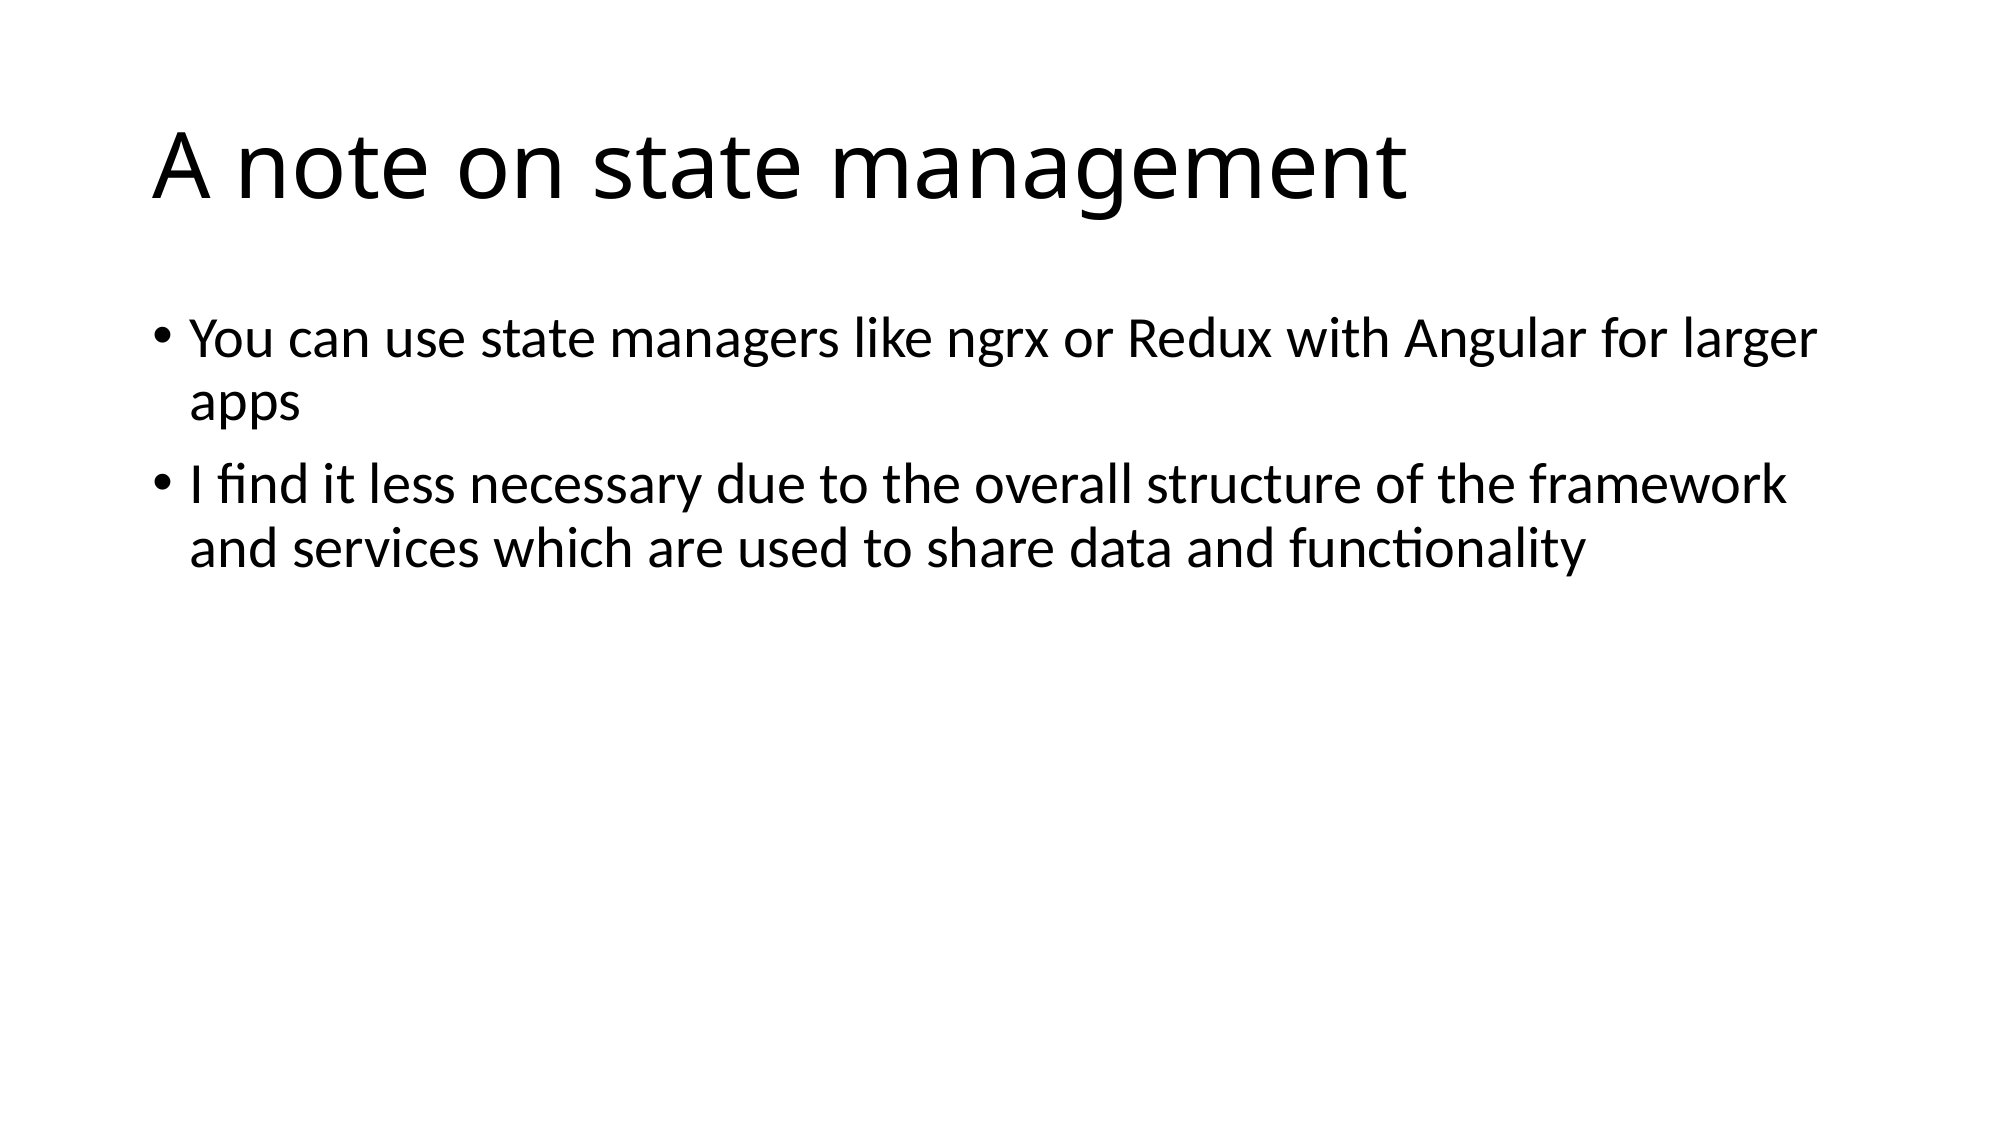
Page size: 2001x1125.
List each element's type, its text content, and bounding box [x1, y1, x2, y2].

title A note on state management [137, 59, 1863, 278]
list You can use state managers like ngrx or Redux with Angular for larger apps I find it less necessary due to the overall structure of the framework and services which are used to share data and functionality [137, 299, 1863, 1014]
